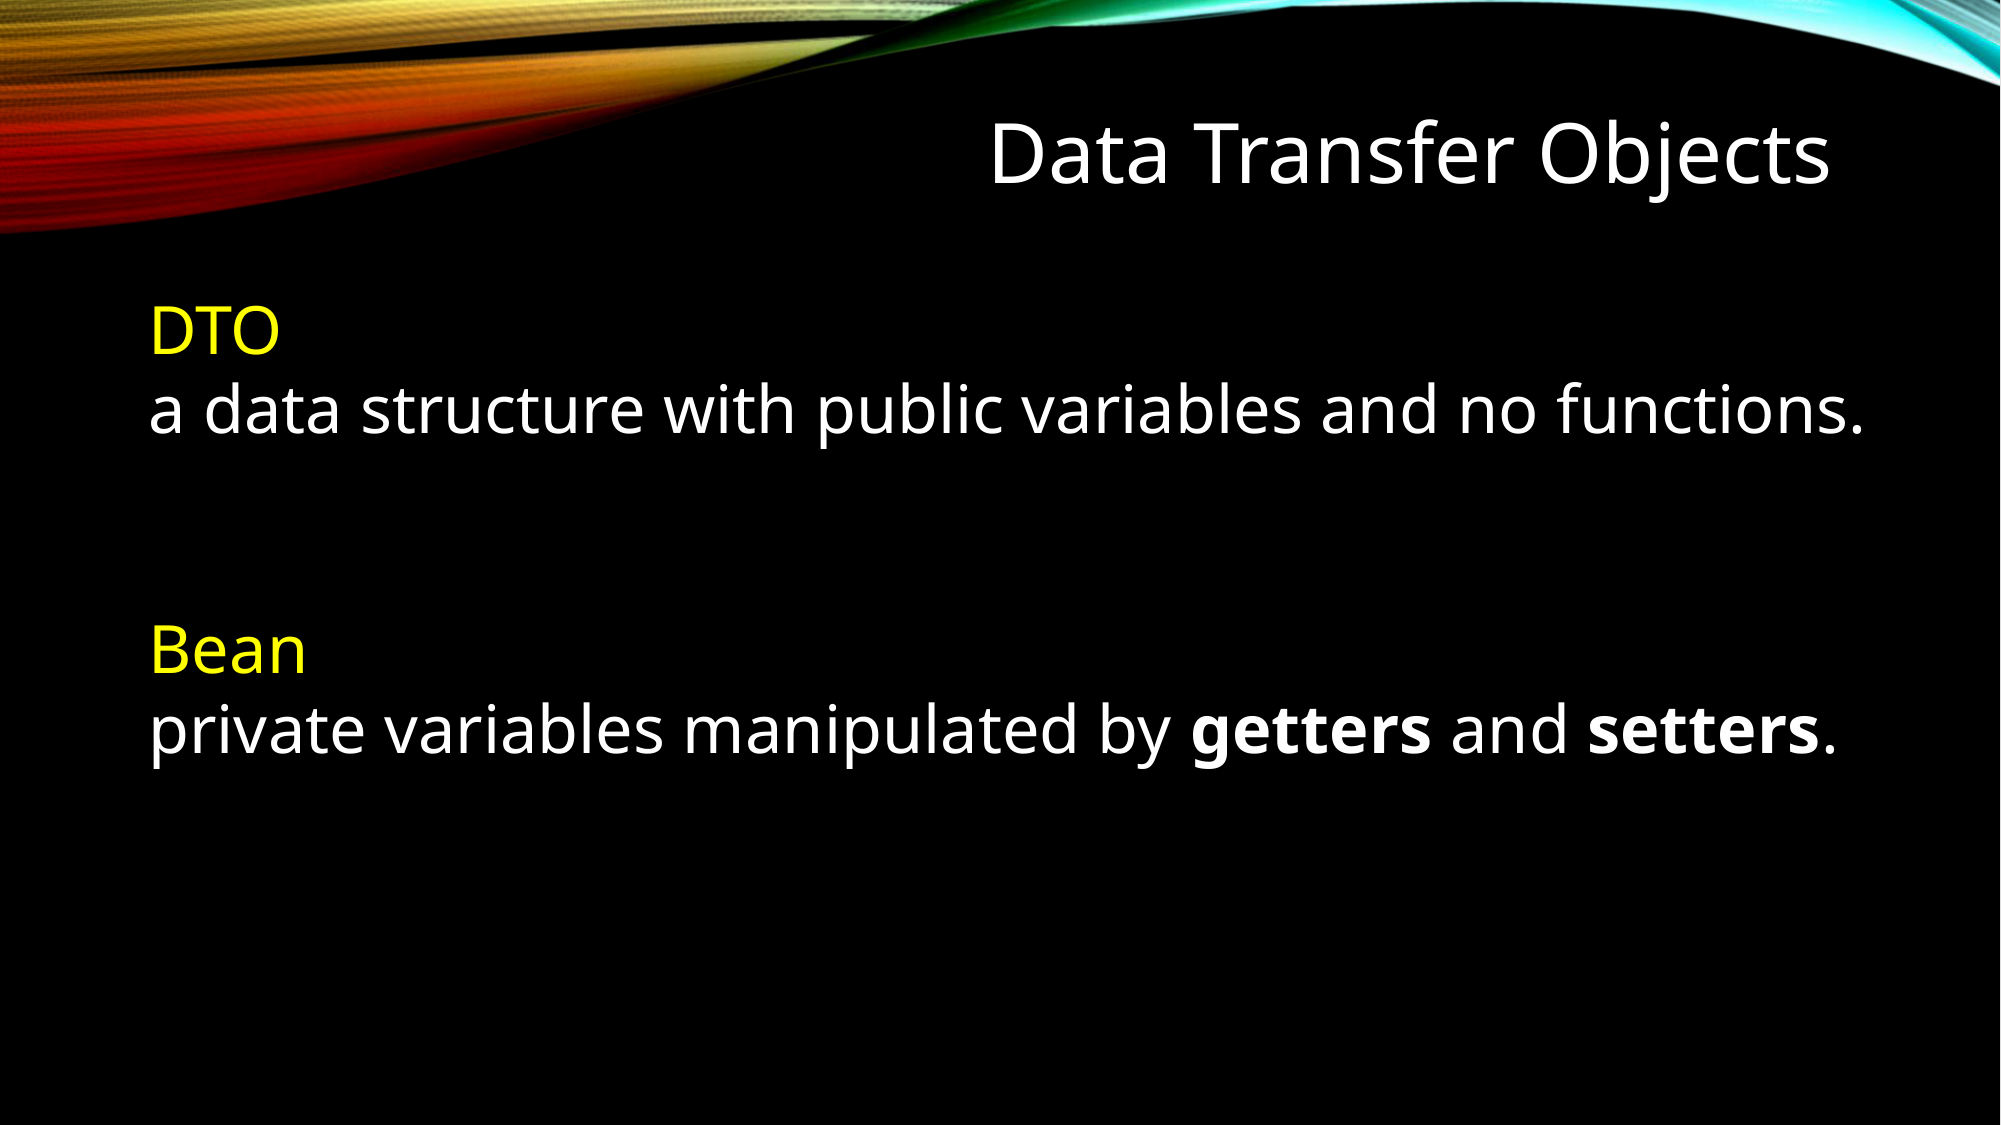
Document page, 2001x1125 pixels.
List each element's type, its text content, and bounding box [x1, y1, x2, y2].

picture [0, 0, 2000, 237]
text_box DTO a data structure with public variables and no functions. Bean private variables manipulated by getters and setters. [146, 287, 1938, 928]
text_box Data Transfer Objects [987, 99, 1938, 201]
